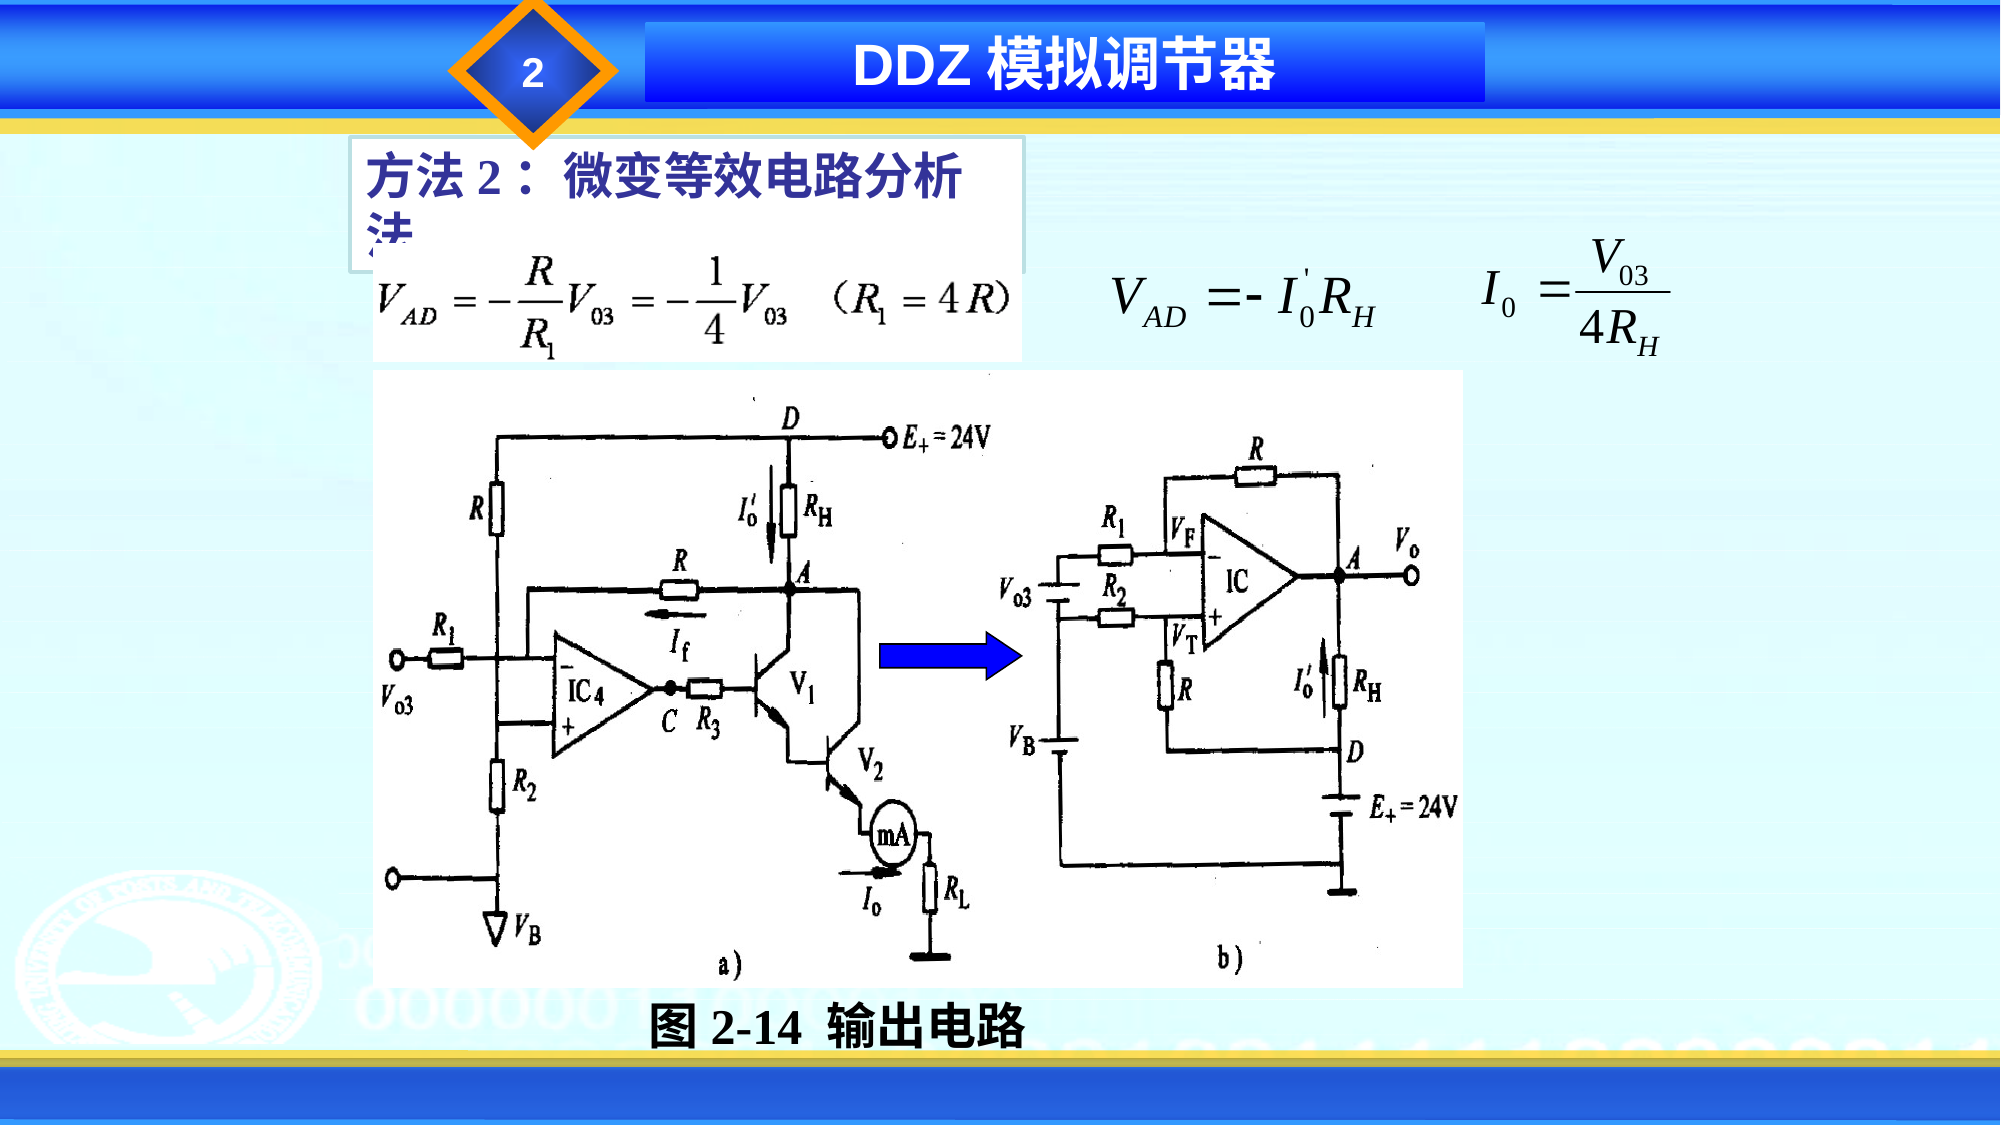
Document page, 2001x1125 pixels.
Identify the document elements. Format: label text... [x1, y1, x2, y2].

text_box 2 [456, 0, 611, 142]
picture [0, 5, 526, 109]
text_box DDZ模拟调节器 [645, 22, 1485, 102]
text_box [1472, 224, 1682, 368]
picture [373, 370, 1463, 988]
picture [540, 0, 2001, 116]
picture [0, 1067, 2000, 1120]
text_box 图2-14 输出电路 [633, 996, 1359, 1063]
text_box 方法2：微变等效电路分析法 [348, 135, 1026, 274]
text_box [1106, 255, 1388, 341]
picture [373, 243, 1022, 362]
